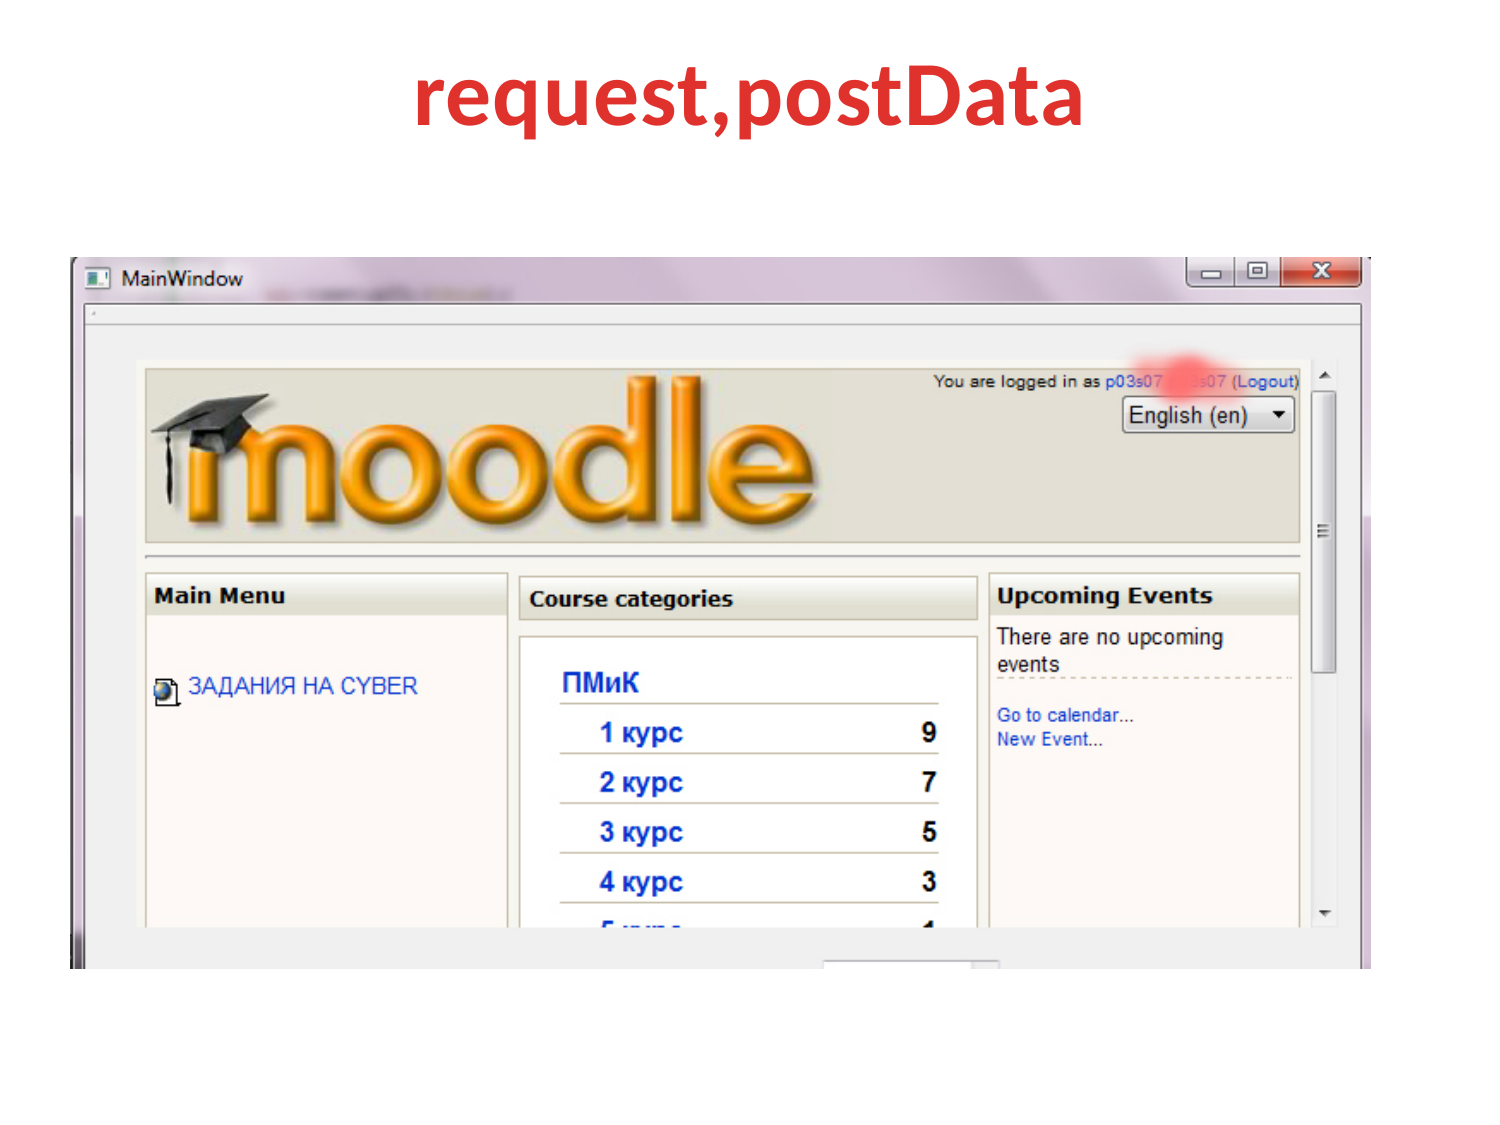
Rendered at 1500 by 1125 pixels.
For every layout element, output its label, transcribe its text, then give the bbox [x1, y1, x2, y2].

picture [70, 257, 1371, 970]
title request,postData [75, 24, 1425, 153]
